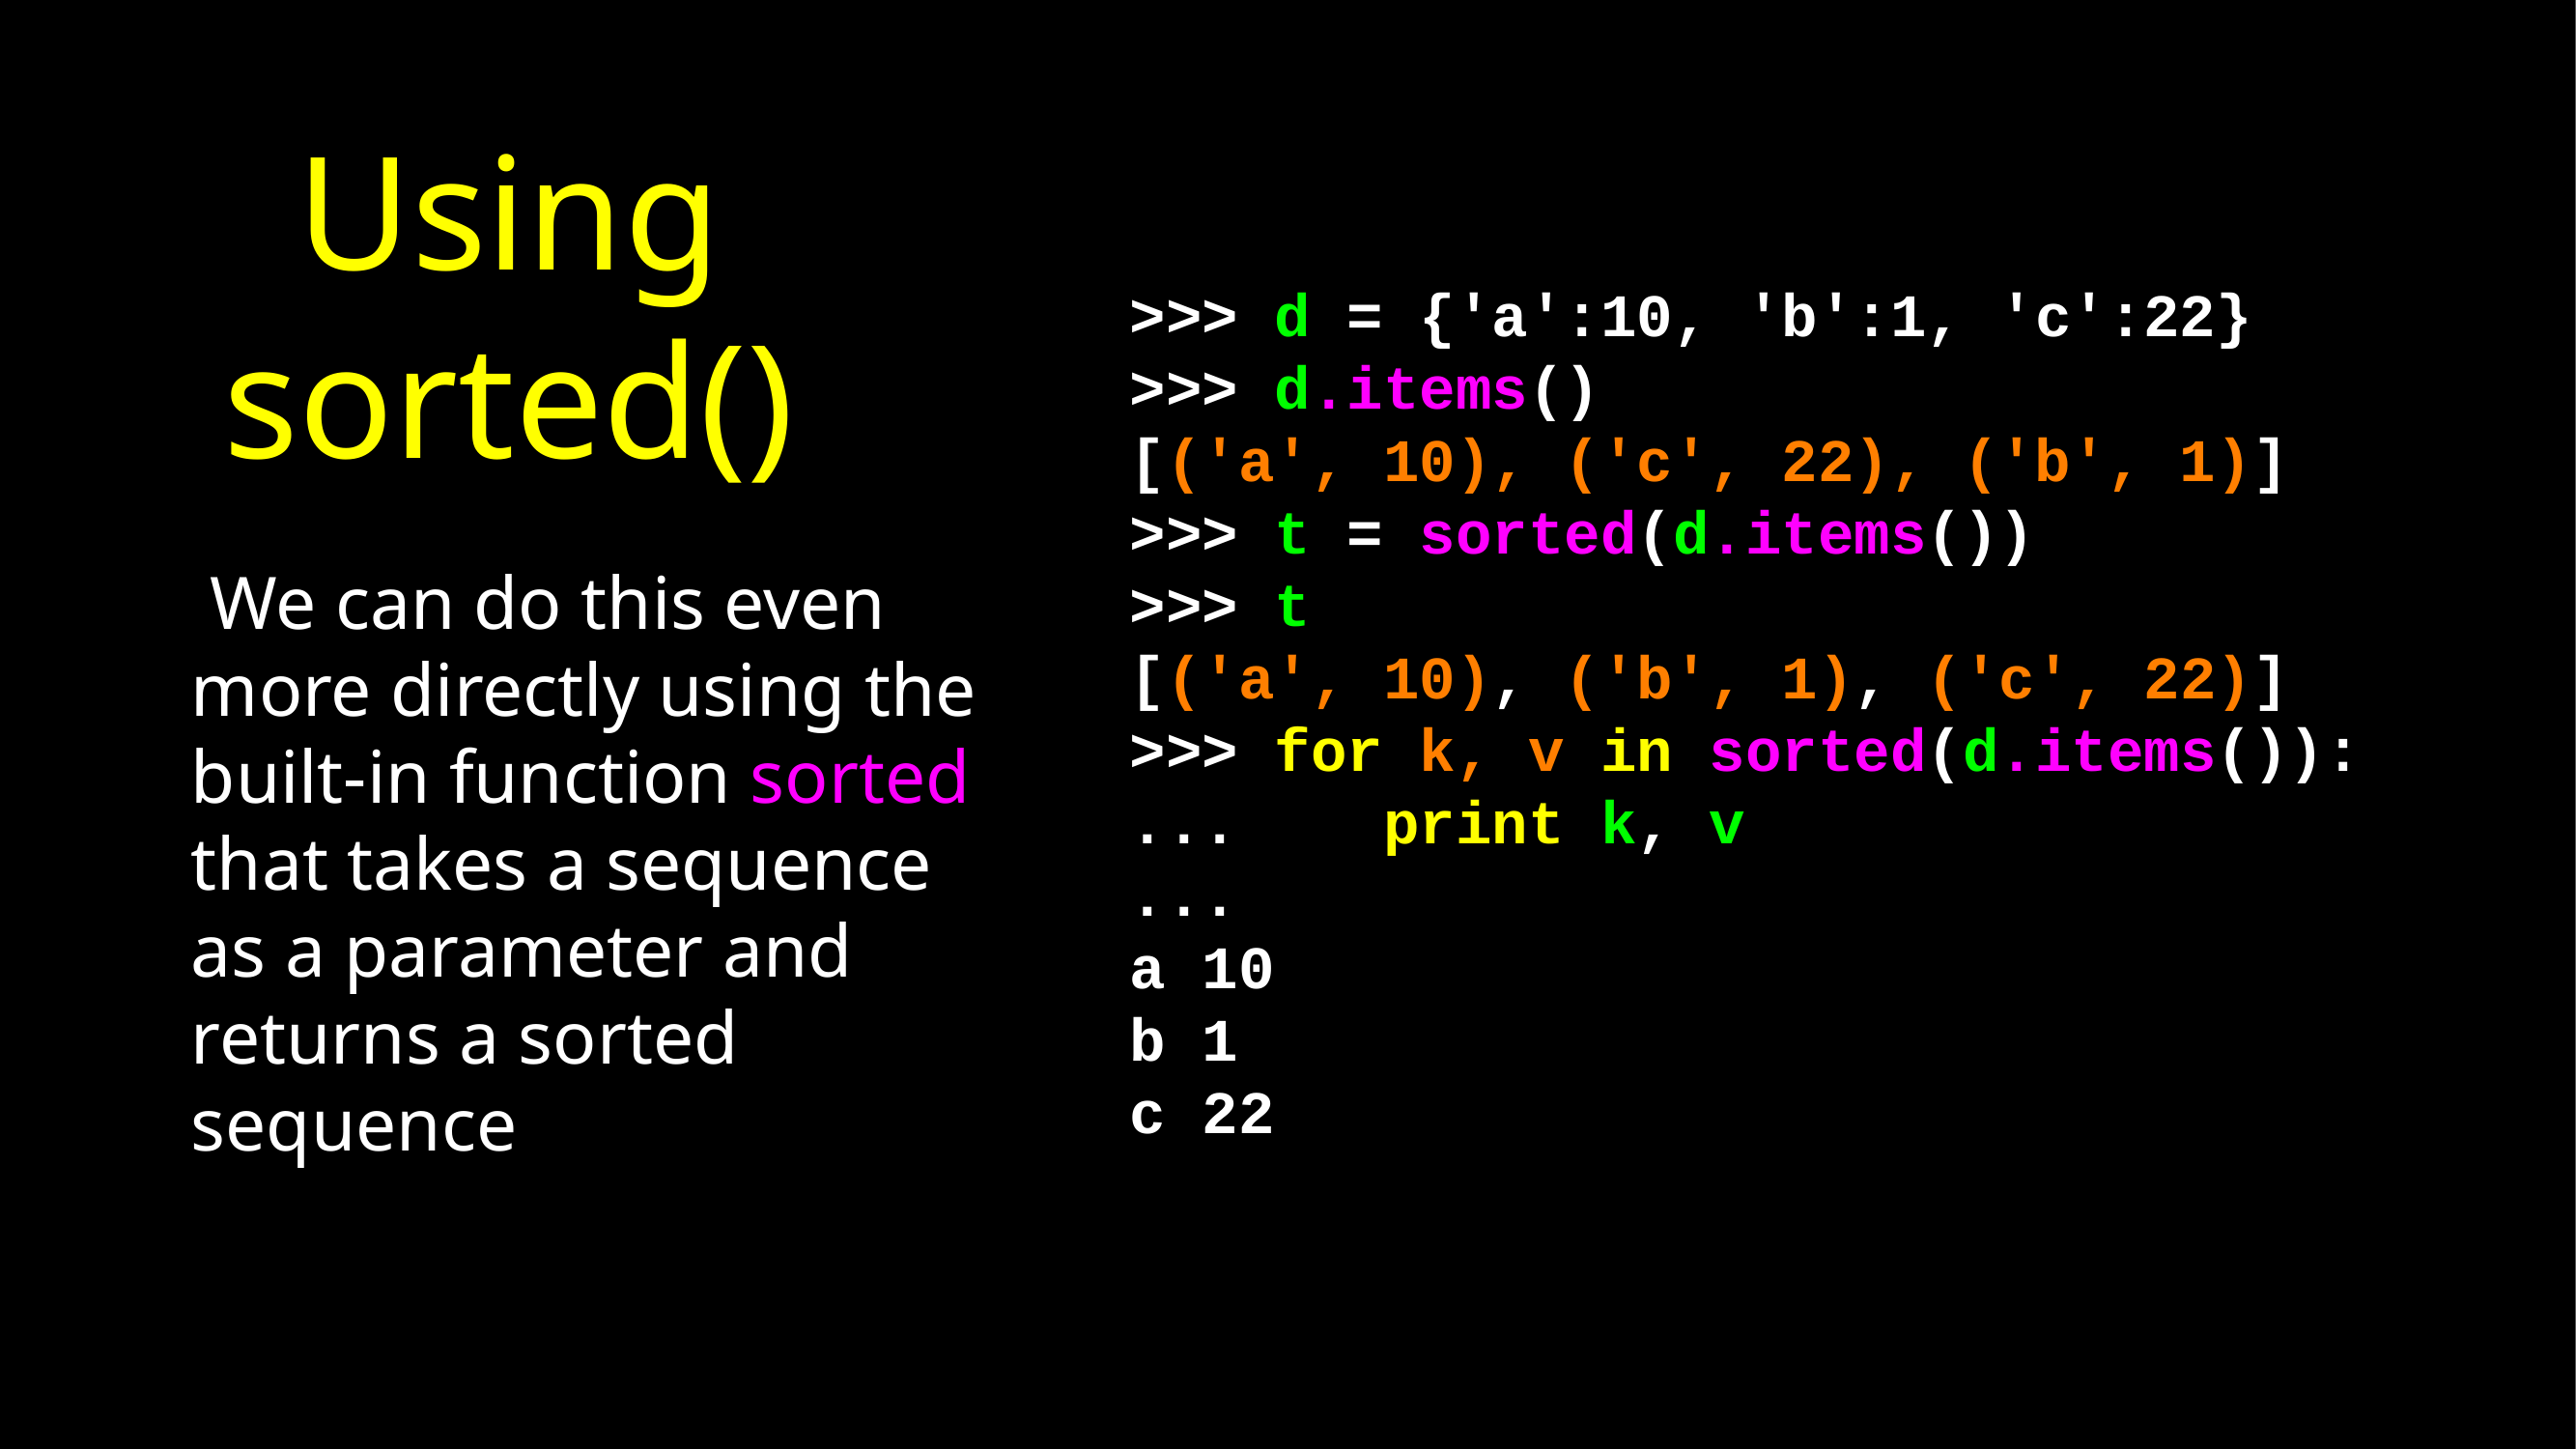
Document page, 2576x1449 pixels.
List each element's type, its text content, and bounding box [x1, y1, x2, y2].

title Using sorted() [125, 121, 893, 483]
text_box We can do this even more directly using the built-in function sorted that takes a sequence as a parameter and returns a sorted sequence [190, 586, 992, 1135]
text_box >>> d = {'a':10, 'b':1, 'c':22} >>> d.items() [('a', 10), ('c', 22), ('b', 1)] >>> t = sorted(d.items()) >>> t [('a', 10), ('b', 1), ('c', 22)] >>> for k, v in sorted(d.items()): ... print k, v ... a 10 b 1 c 22 [1129, 179, 2576, 1242]
